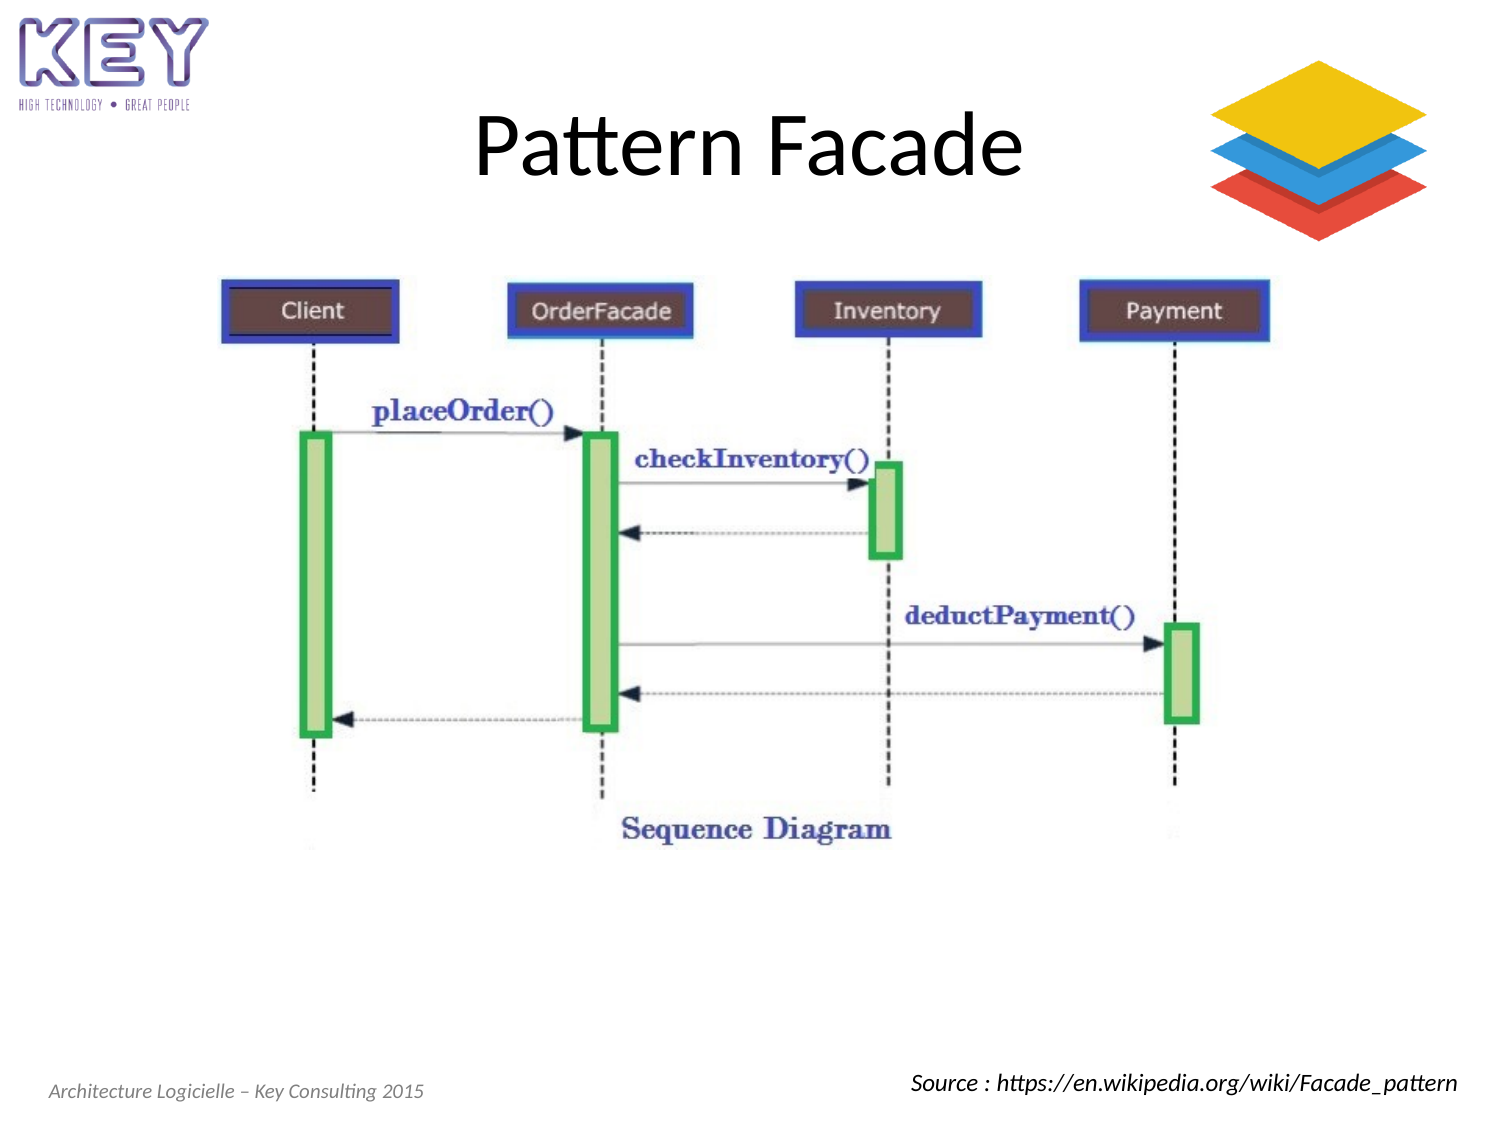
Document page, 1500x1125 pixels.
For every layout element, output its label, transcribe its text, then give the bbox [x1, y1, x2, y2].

picture [216, 275, 1284, 850]
picture [1210, 42, 1427, 259]
picture [8, 7, 219, 121]
text_box Source : https://en.wikipedia.org/wiki/Facade_pattern [903, 1058, 1500, 1104]
title Pattern Facade [74, 44, 1206, 234]
